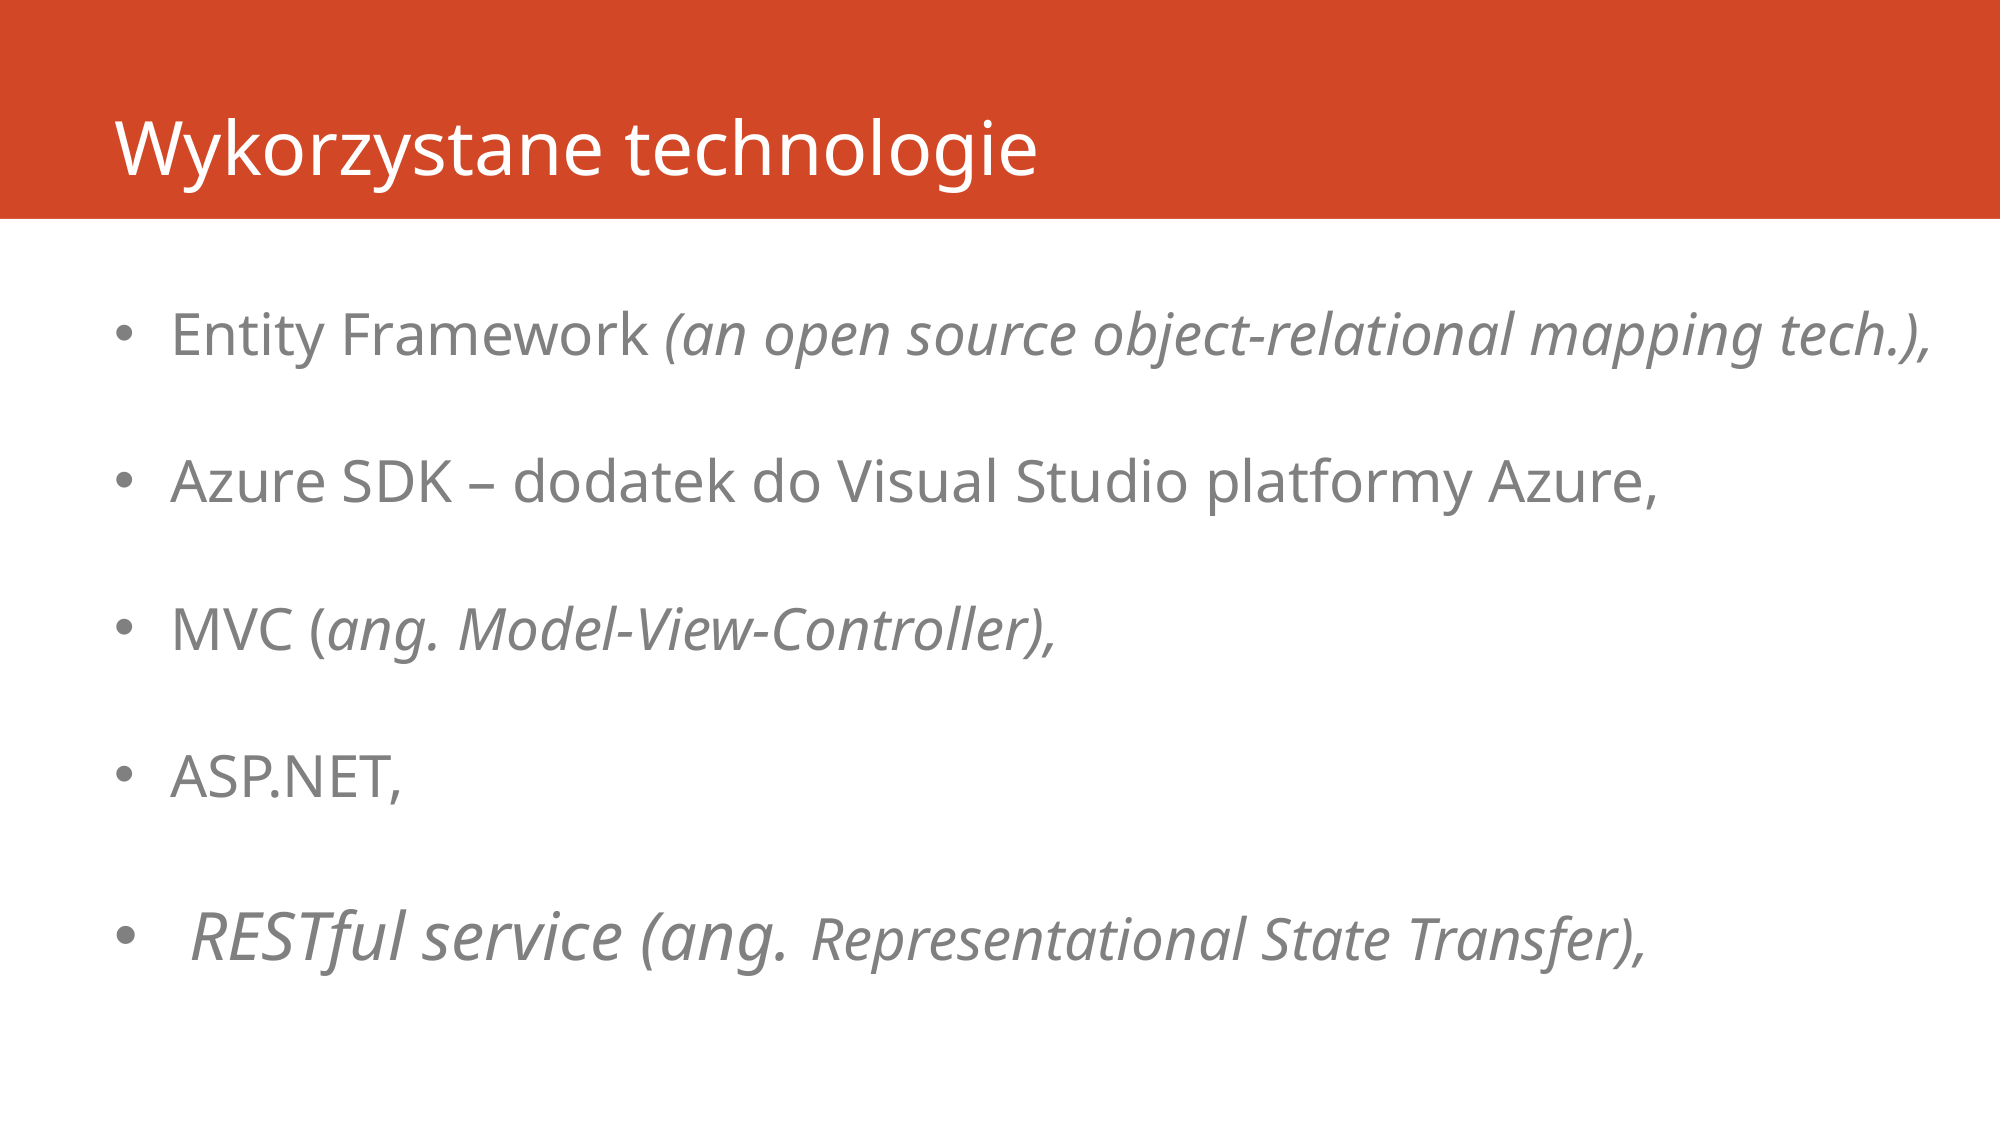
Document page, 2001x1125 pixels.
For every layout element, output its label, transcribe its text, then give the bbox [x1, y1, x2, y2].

title Wykorzystane technologie [99, 0, 1863, 199]
list Entity Framework (an open source object-relational mapping tech.), Azure SDK – dodatek do Visual Studio platformy Azure, MVC (ang. Model-View-Controller), ASP.NET, RESTful service (ang. Representational State Transfer), [99, 254, 1953, 1108]
